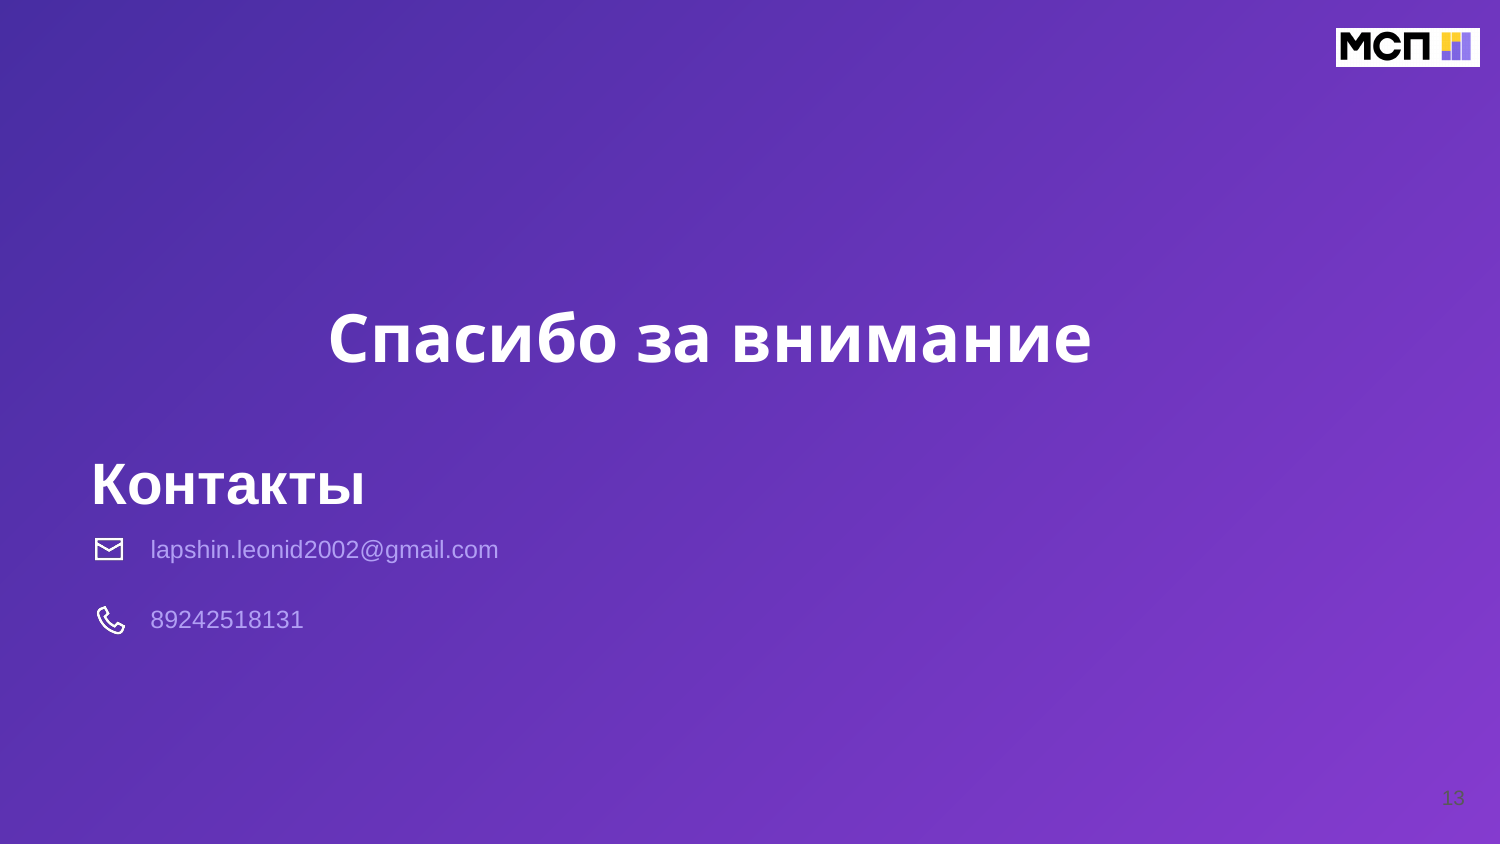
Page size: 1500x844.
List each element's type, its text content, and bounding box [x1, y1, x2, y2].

picture [1336, 28, 1480, 67]
picture [93, 603, 128, 638]
picture [91, 531, 126, 566]
text_box 89242518131 [135, 592, 1073, 647]
text_box Спасибо за внимание [312, 288, 1221, 383]
text_box Контакты [76, 431, 1107, 532]
text_box lapshin.leonid2002@gmail.com [135, 521, 1229, 577]
slide_number 13 [1389, 764, 1480, 830]
